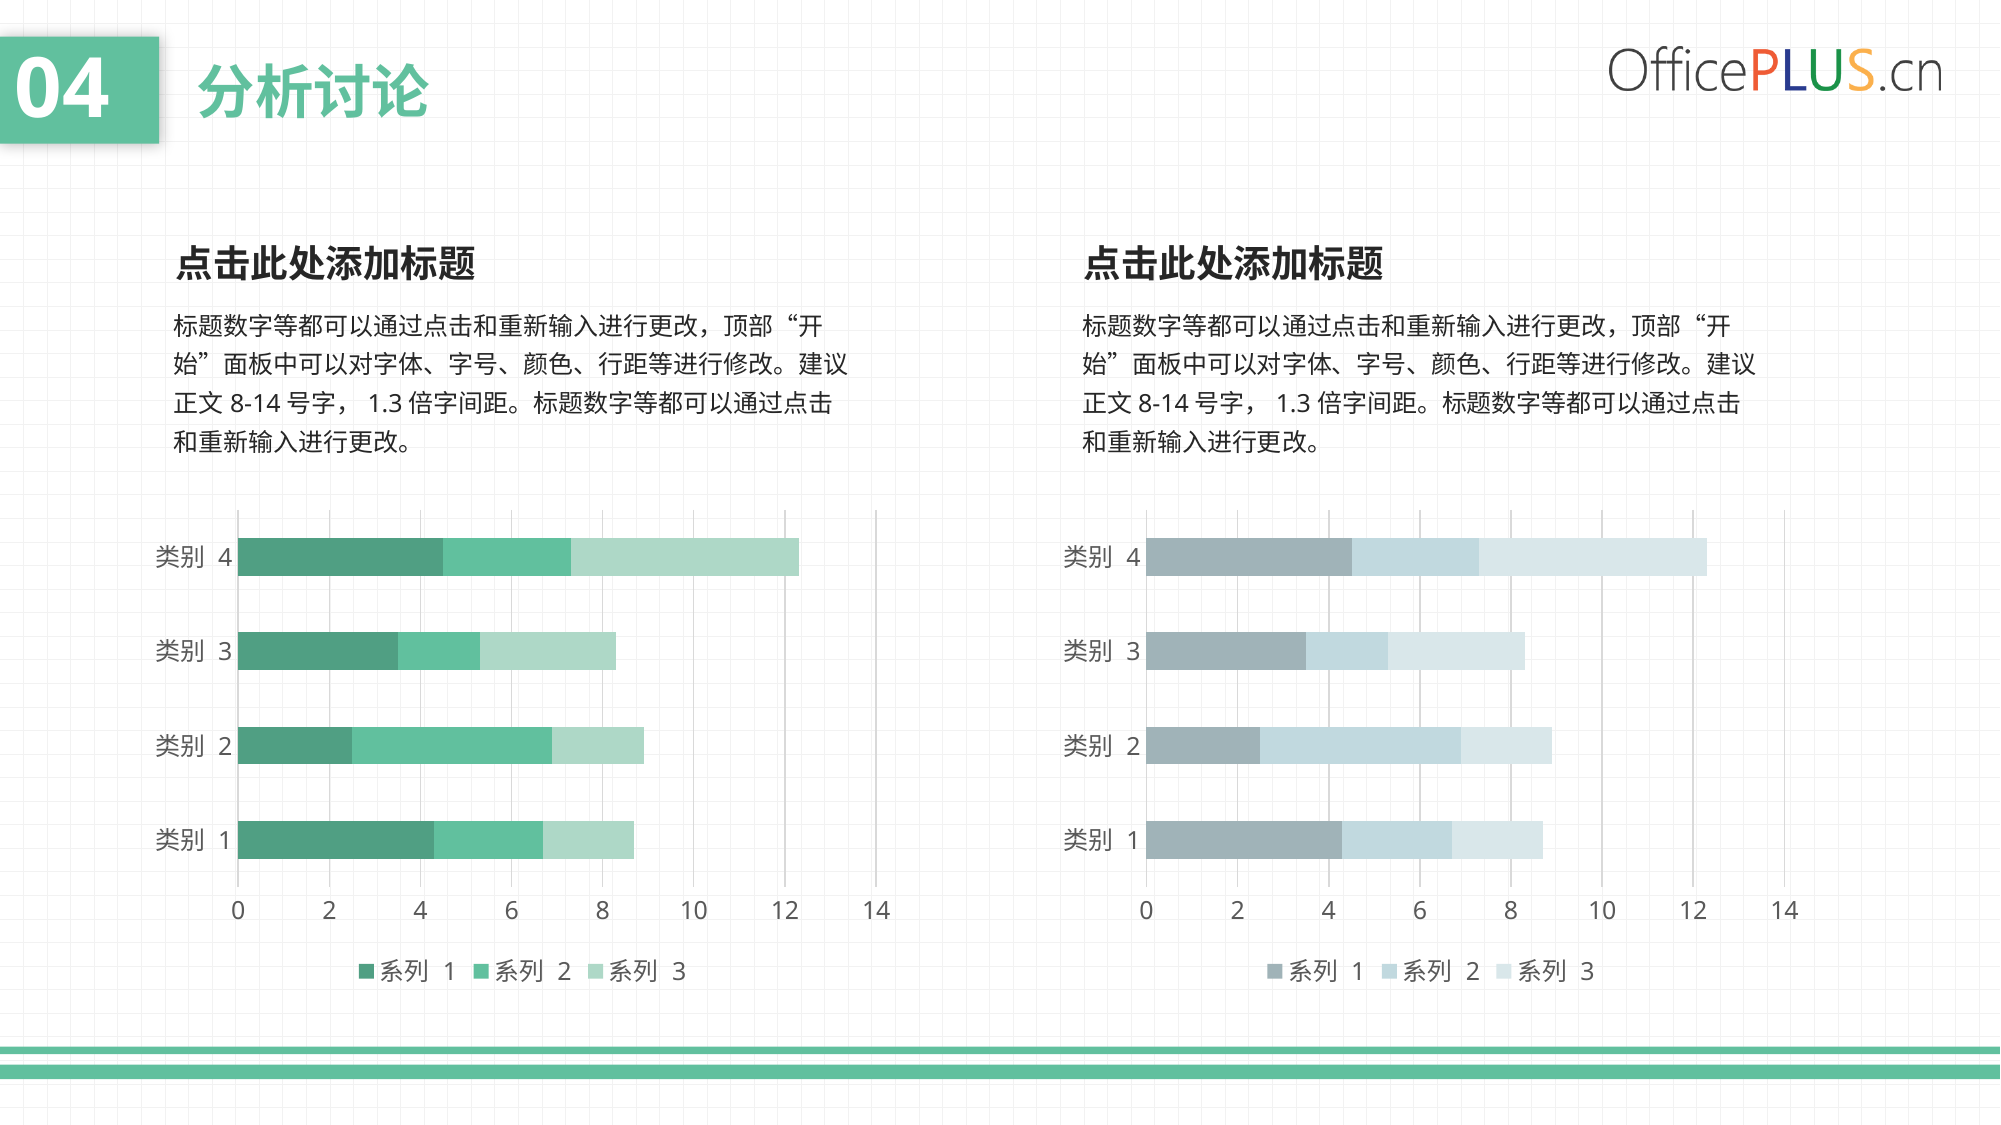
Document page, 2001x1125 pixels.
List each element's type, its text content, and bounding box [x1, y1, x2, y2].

chart [139, 499, 906, 995]
text_box 点击此处添加标题 [160, 219, 491, 293]
list 04 [0, 36, 160, 144]
picture [1609, 46, 1941, 91]
text_box 标题数字等都可以通过点击和重新输入进行更改，顶部“开始”面板中可以对字体、字号、颜色、行距等进行修改。建议正文8-14号字，1.3倍字间距。标题数字等都可以通过点击和重新输入进行更改。 [1067, 293, 1775, 465]
text_box 标题数字等都可以通过点击和重新输入进行更改，顶部“开始”面板中可以对字体、字号、颜色、行距等进行修改。建议正文8-14号字，1.3倍字间距。标题数字等都可以通过点击和重新输入进行更改。 [159, 293, 867, 465]
list 分析讨论 [182, 36, 1238, 144]
text_box 点击此处添加标题 [1069, 219, 1399, 293]
chart [1047, 499, 1814, 995]
